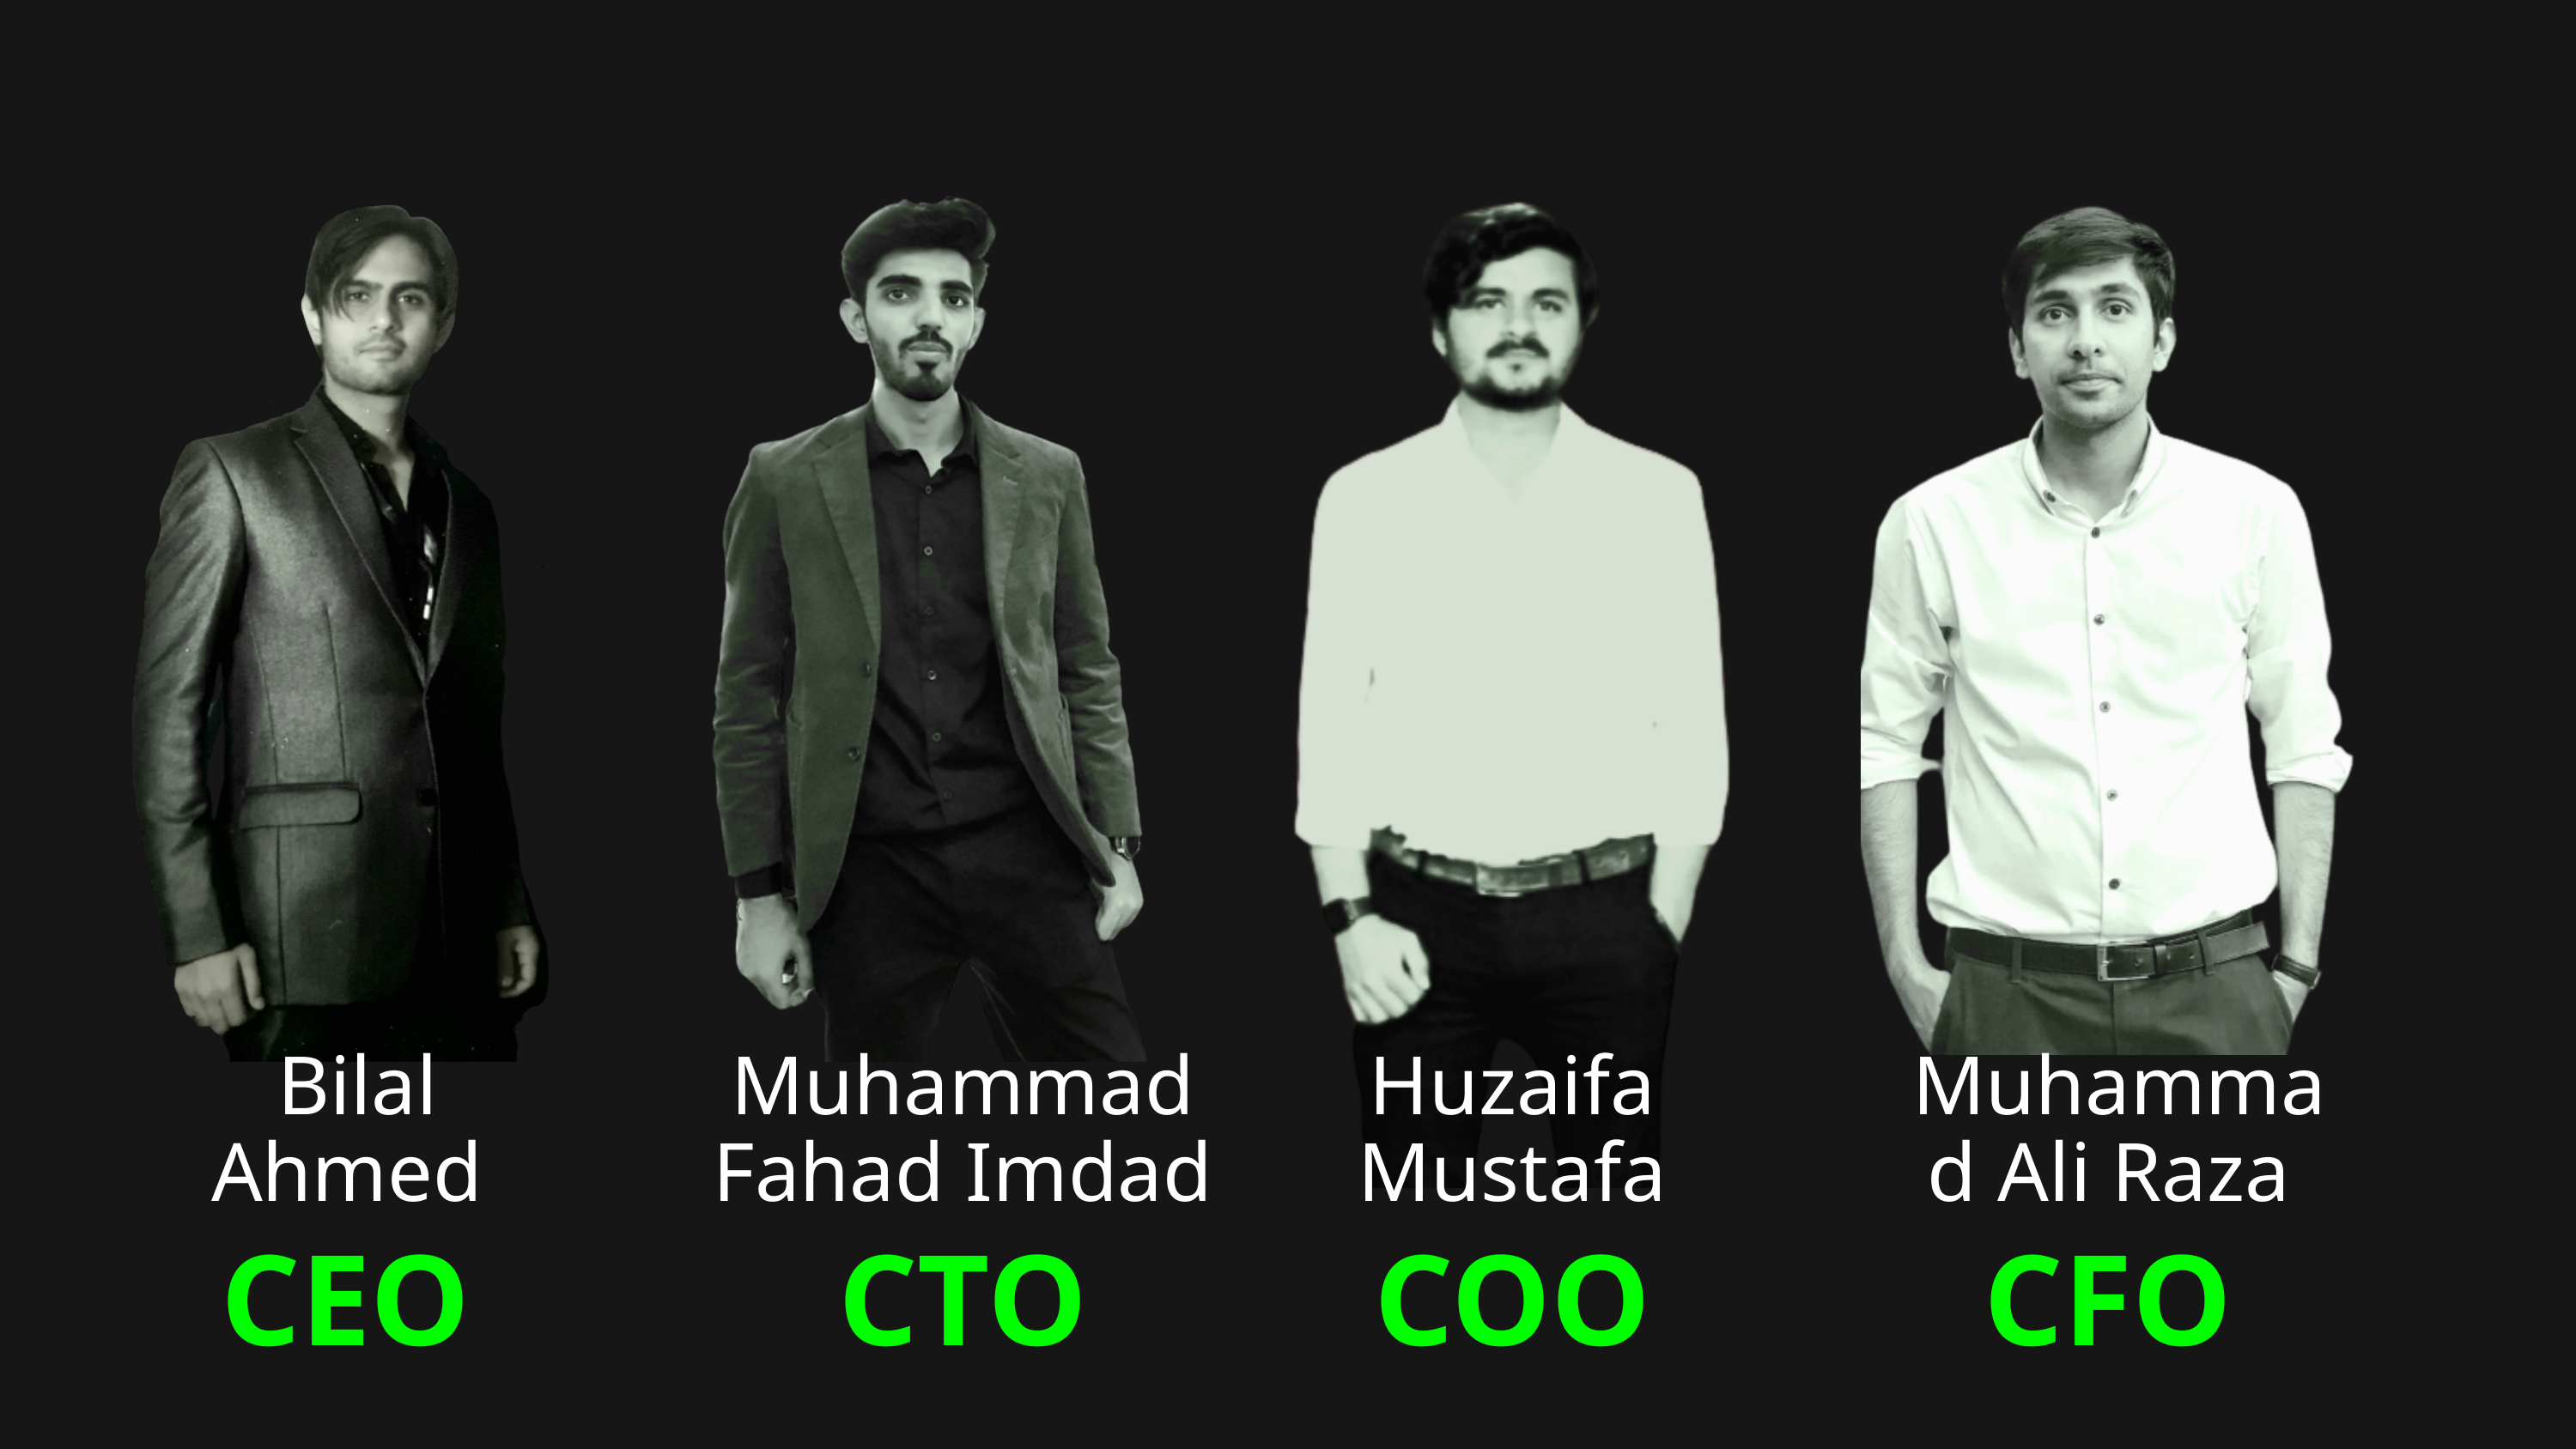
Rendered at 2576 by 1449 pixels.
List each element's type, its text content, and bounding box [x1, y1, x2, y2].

text_box Huzaifa Mustafa [1287, 1043, 1738, 1218]
text_box CTO [831, 1207, 1094, 1371]
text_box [1860, 112, 2356, 1056]
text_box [113, 179, 578, 1063]
text_box CEO [213, 1207, 478, 1371]
text_box Bilal Ahmed [191, 1070, 524, 1218]
text_box CFO [1977, 1207, 2239, 1371]
text_box [1271, 179, 1754, 1188]
text_box Muhammad Ali Raza [1889, 1062, 2350, 1218]
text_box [659, 90, 1170, 1063]
text_box Muhammad Fahad Imdad [637, 1043, 1287, 1218]
text_box COO [1372, 1207, 1653, 1371]
